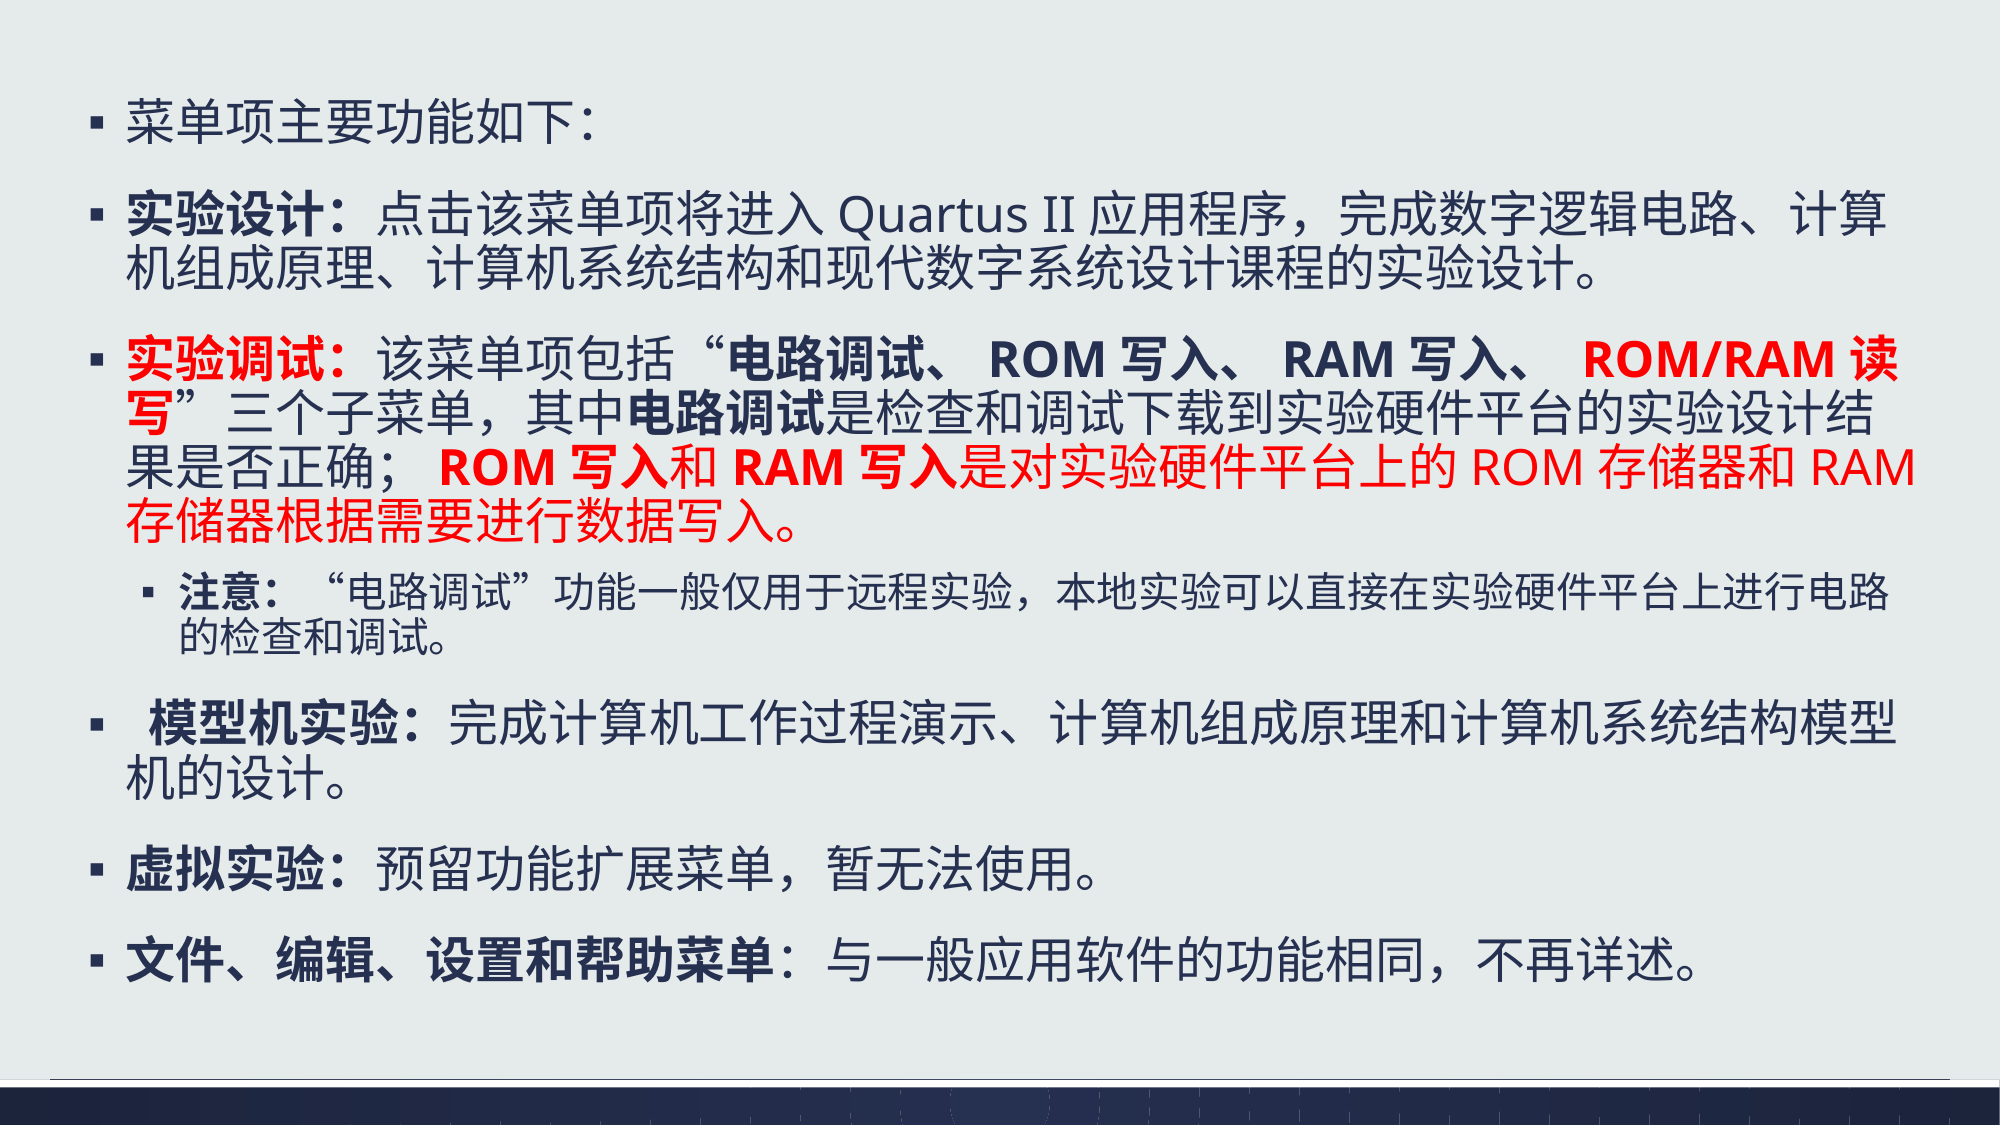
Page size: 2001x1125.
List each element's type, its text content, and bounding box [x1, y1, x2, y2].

list 菜单项主要功能如下： 实验设计：点击该菜单项将进入Quartus II应用程序，完成数字逻辑电路、计算机组成原理、计算机系统结构和现代数字系统设计课程的实验设计。 实验调试：该菜单项包括“电路调试、ROM写入、RAM写入、 ROM/RAM读写”三个子菜单，其中电路调试是检查和调试下载到实验硬件平台的实验设计结果是否正确；ROM写入和RAM写入是对实验硬件平台上的ROM存储器和RAM存储器根据需要进行数据写入。 注意：“电路调试”功能一般仅用于远程实验，本地实验可以直接在实验硬件平台上进行电路的检查和调试。 模型机实验：完成计算机工作过程演示、计算机组成原理和计算机系统结构模型机的设计。 虚拟实验：预留功能扩展菜单，暂无法使用。 文件、编辑、设置和帮助菜单：与一般应用软件的功能相同，不再详述。 [65, 89, 1935, 1001]
